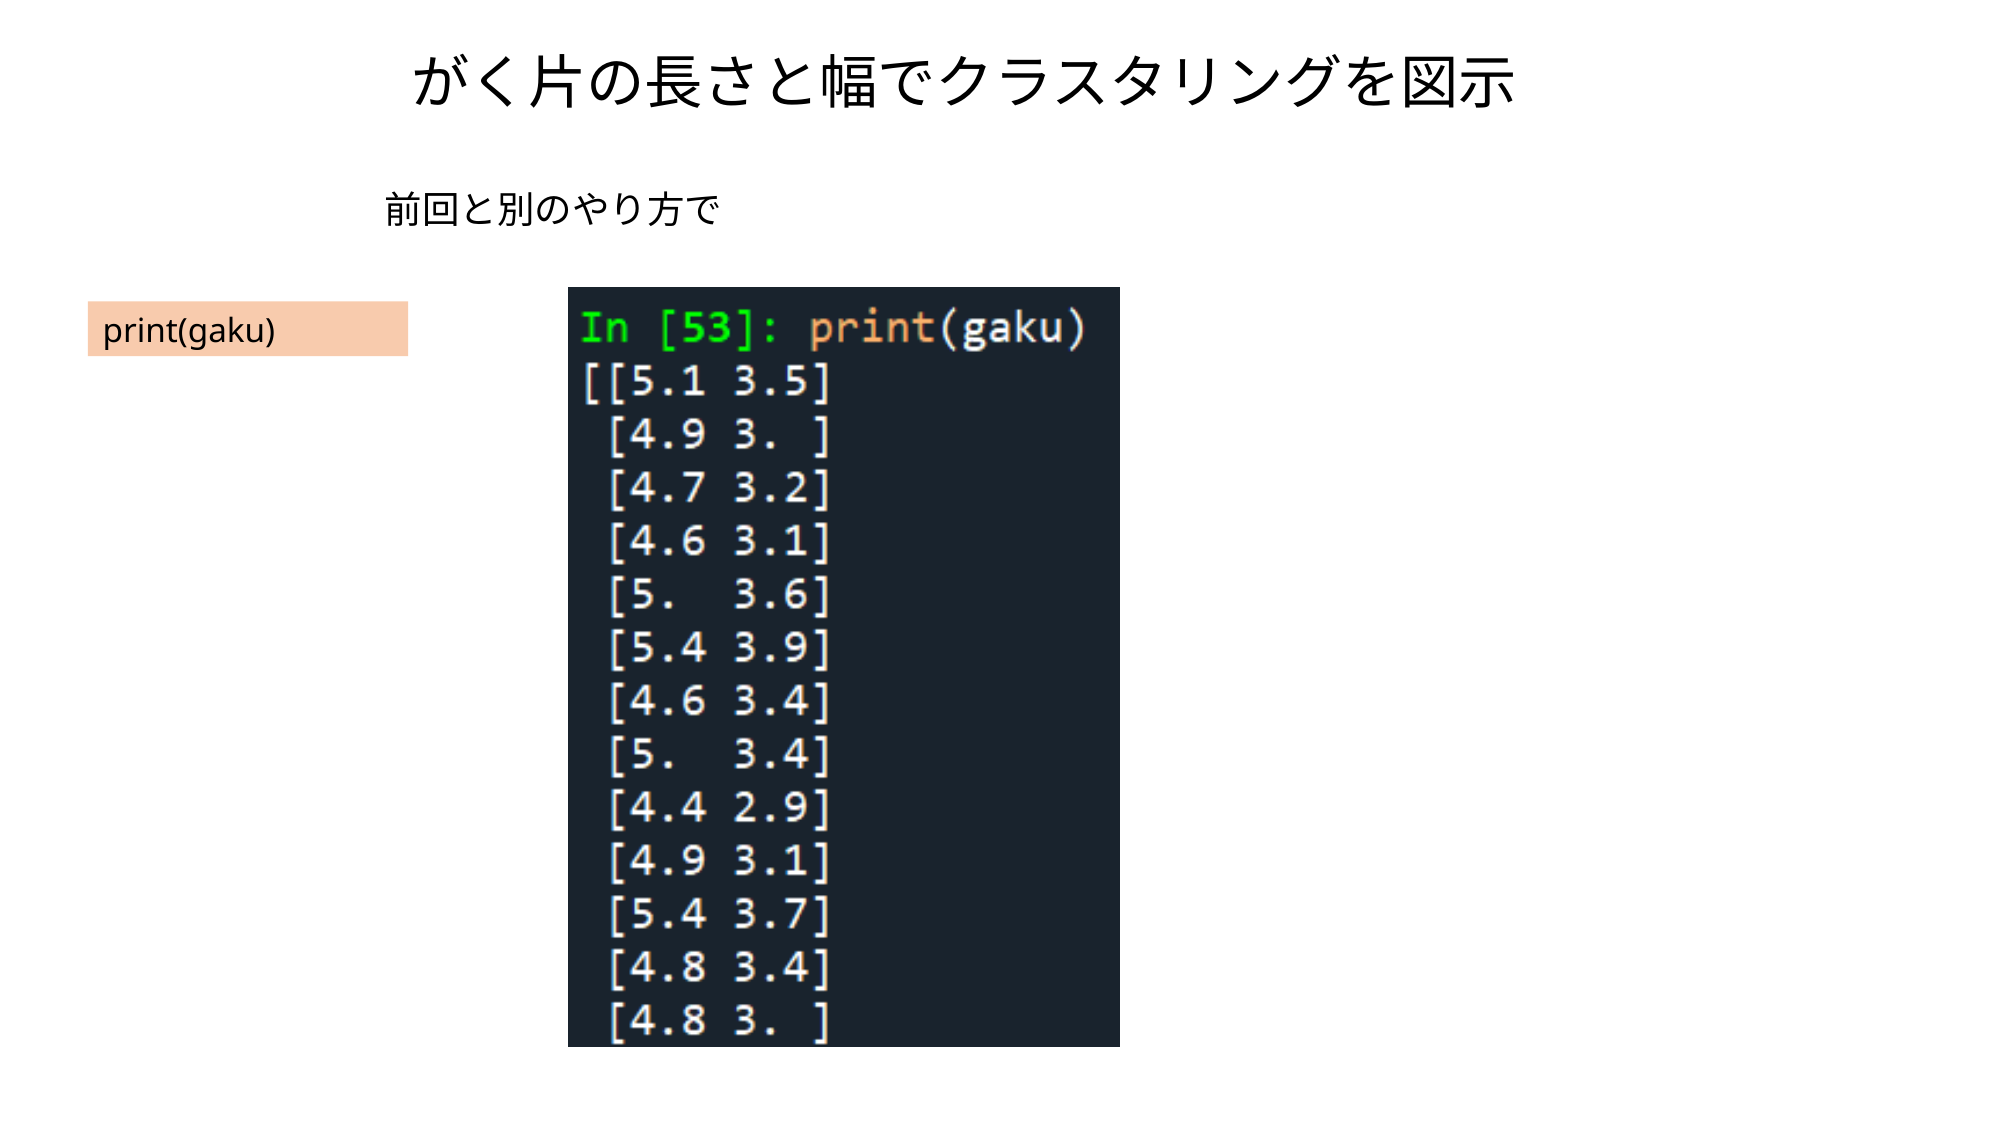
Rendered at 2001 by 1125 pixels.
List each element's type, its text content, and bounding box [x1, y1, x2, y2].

text_box 前回と別のやり方で [369, 179, 1560, 239]
text_box がく片の長さと幅でクラスタリングを図示 [357, 38, 1572, 124]
text_box print(gaku) [87, 301, 409, 357]
picture [568, 287, 1120, 1047]
